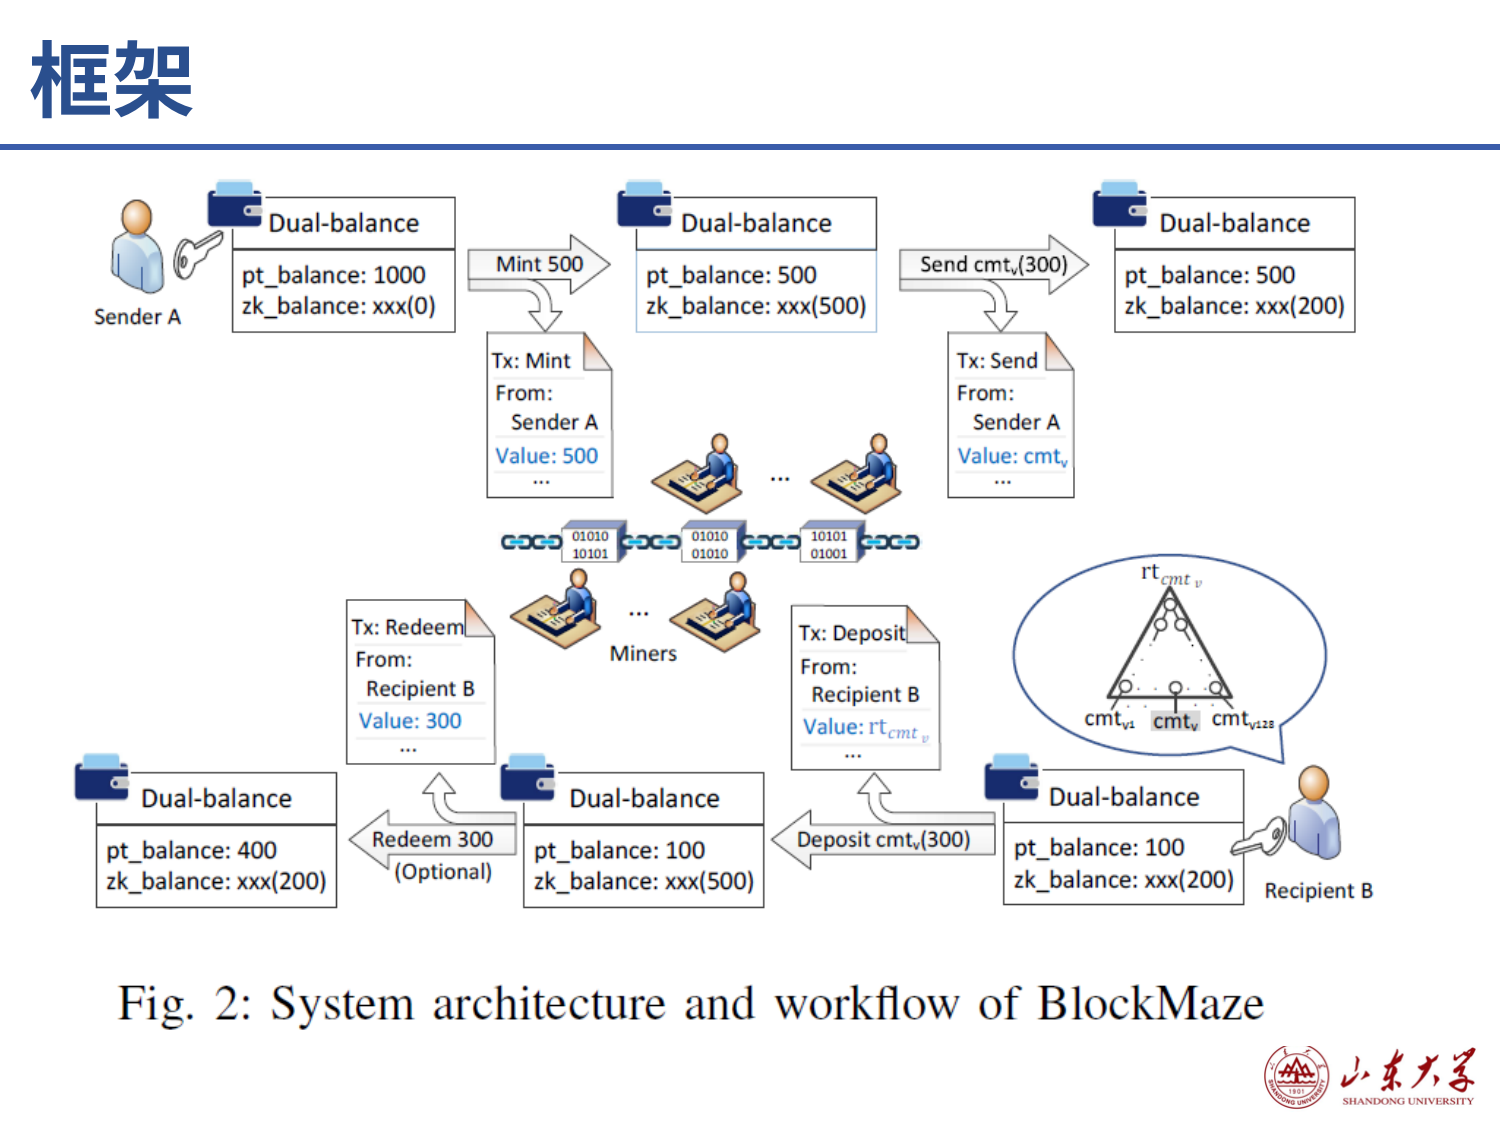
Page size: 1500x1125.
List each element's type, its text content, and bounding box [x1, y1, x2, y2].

text_box 框架 [14, 21, 996, 136]
picture [58, 153, 1485, 1112]
